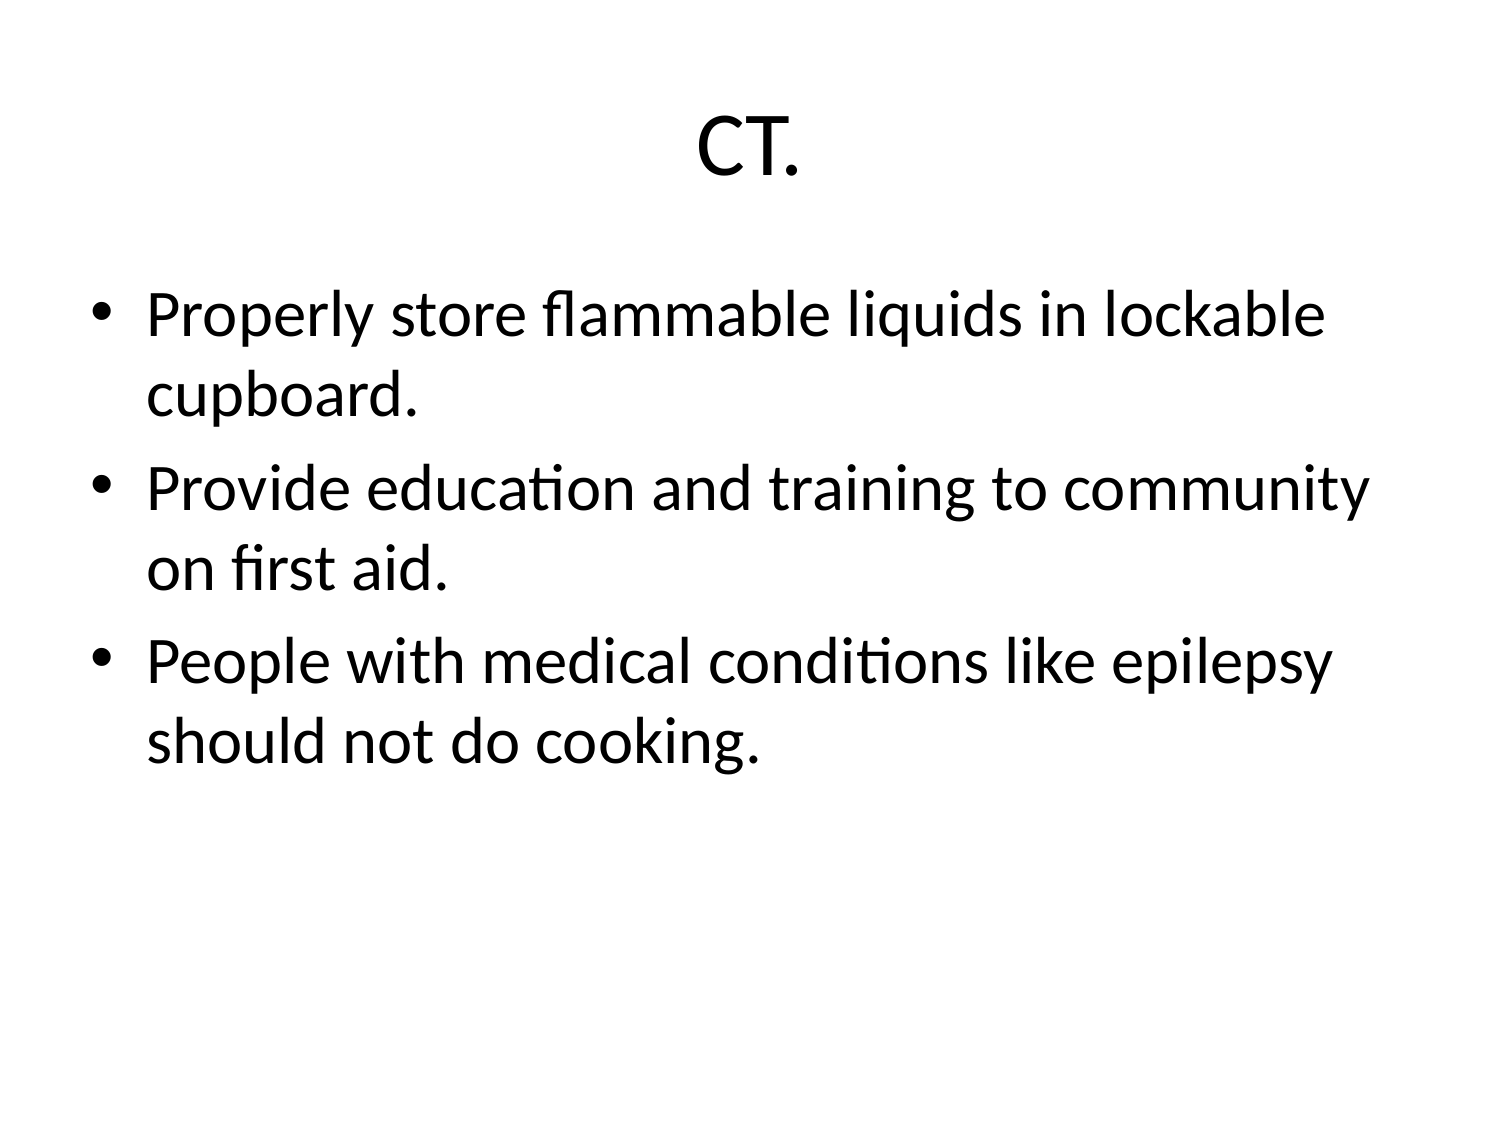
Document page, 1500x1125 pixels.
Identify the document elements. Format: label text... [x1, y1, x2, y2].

list Properly store flammable liquids in lockable cupboard. Provide education and training to community on first aid. People with medical conditions like epilepsy should not do cooking. [75, 262, 1425, 1005]
title CT. [75, 45, 1425, 233]
